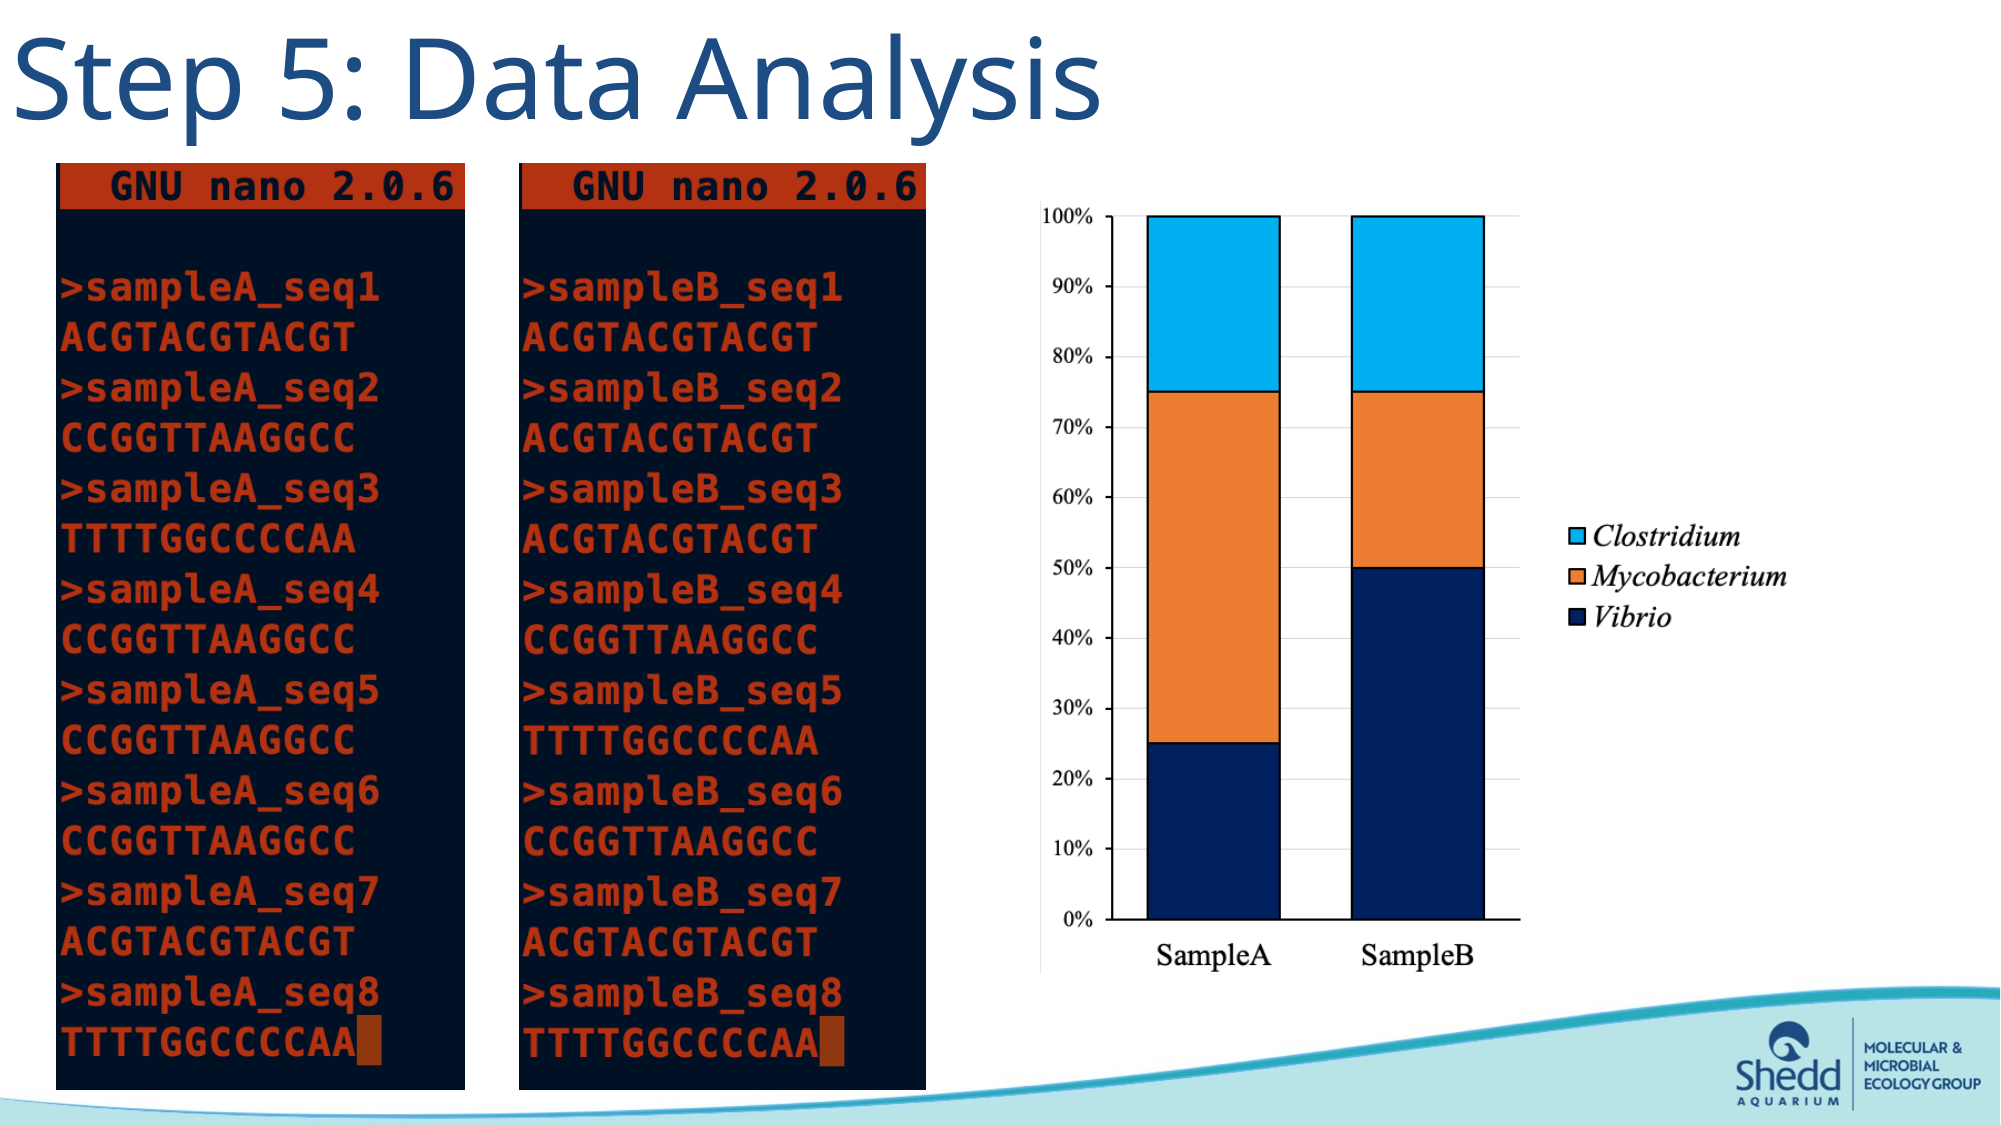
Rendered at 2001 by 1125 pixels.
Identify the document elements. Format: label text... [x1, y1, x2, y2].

text_box Step 5: Data Analysis [0, 0, 1121, 150]
picture [0, 0, 2001, 1125]
